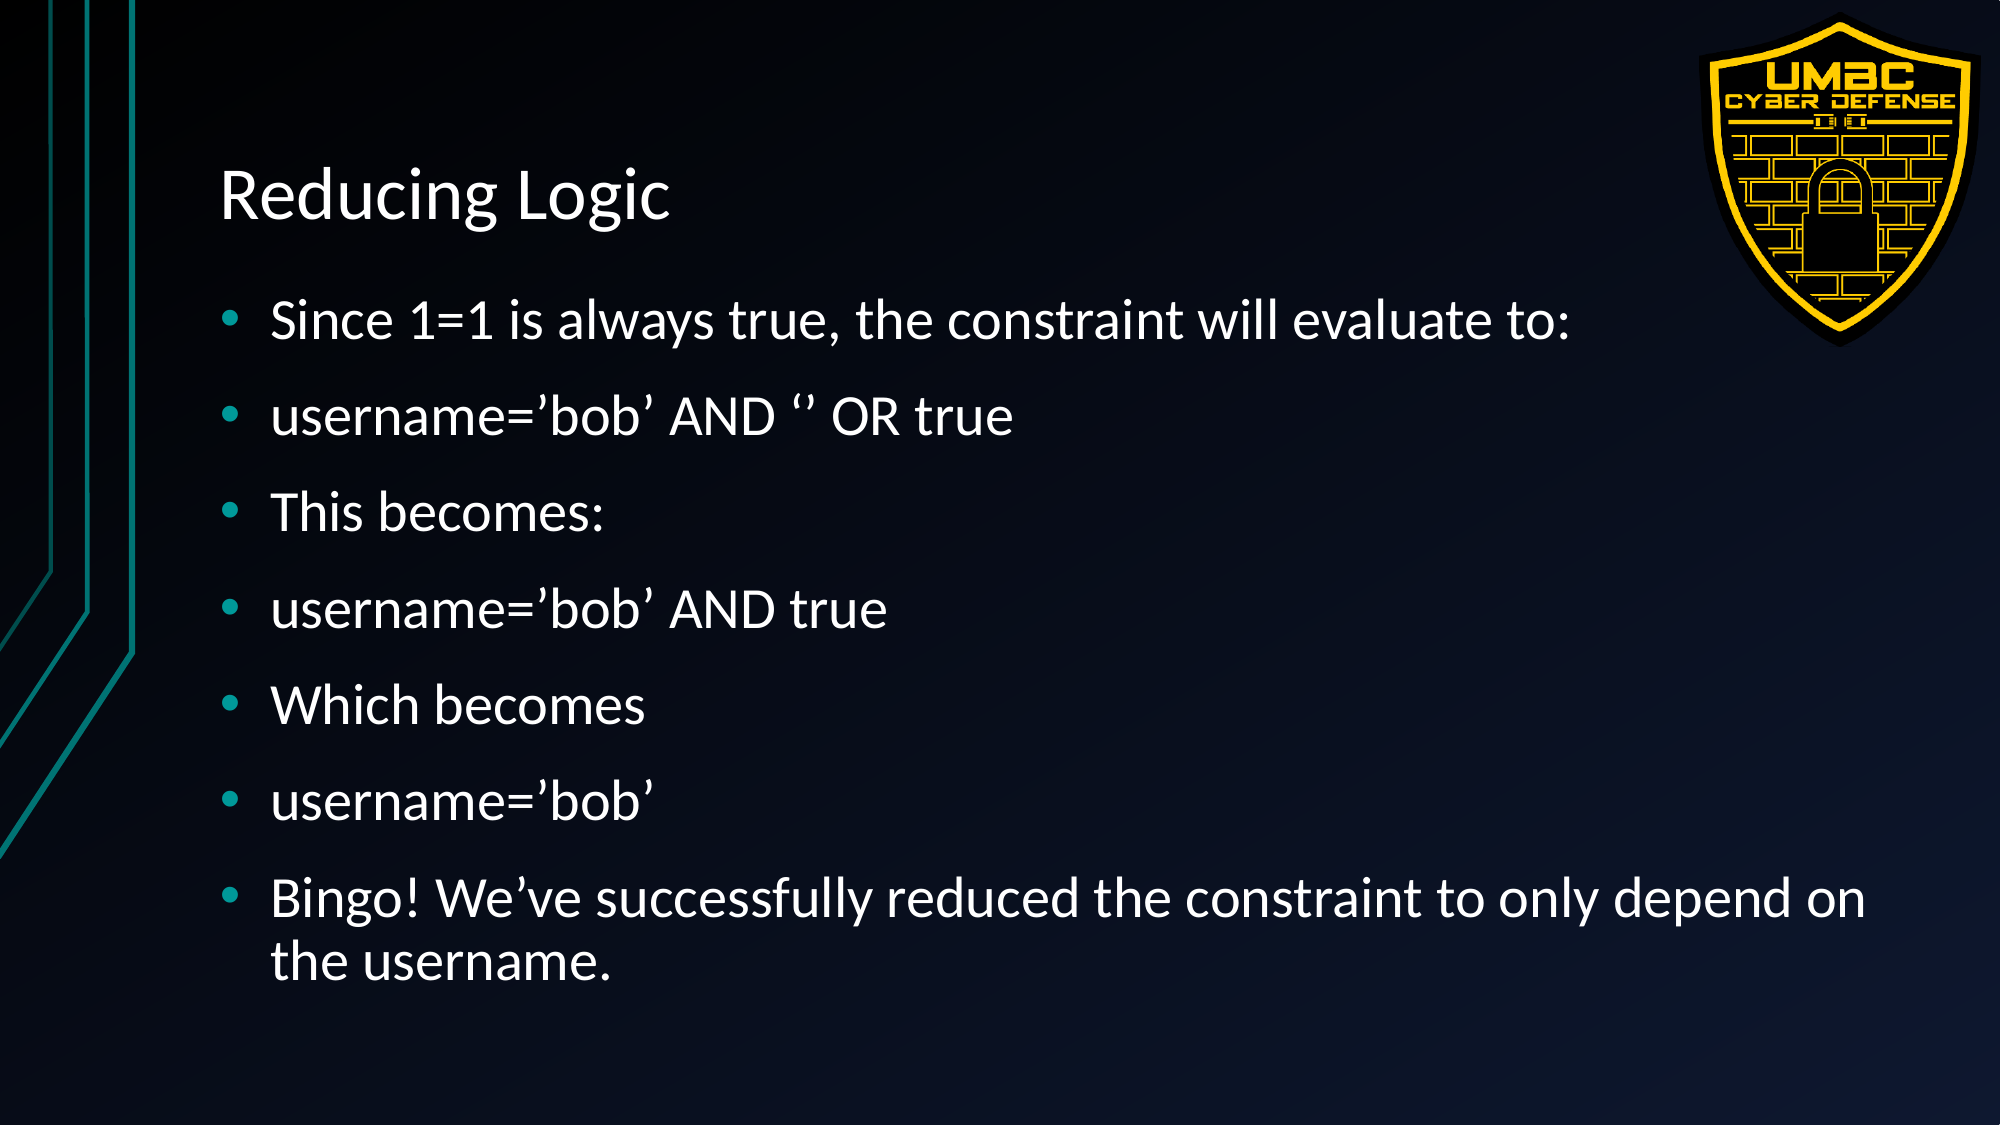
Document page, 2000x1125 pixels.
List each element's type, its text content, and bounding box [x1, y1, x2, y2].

picture [1699, 12, 1981, 347]
title Reducing Logic [199, 45, 1696, 246]
list Since 1=1 is always true, the constraint will evaluate to: username=’bob’ AND ‘’ OR true This becomes: username=’bob’ AND true Which becomes username=’bob’ Bingo! We’ve successfully reduced the constraint to only depend on the username. [199, 279, 1900, 1012]
